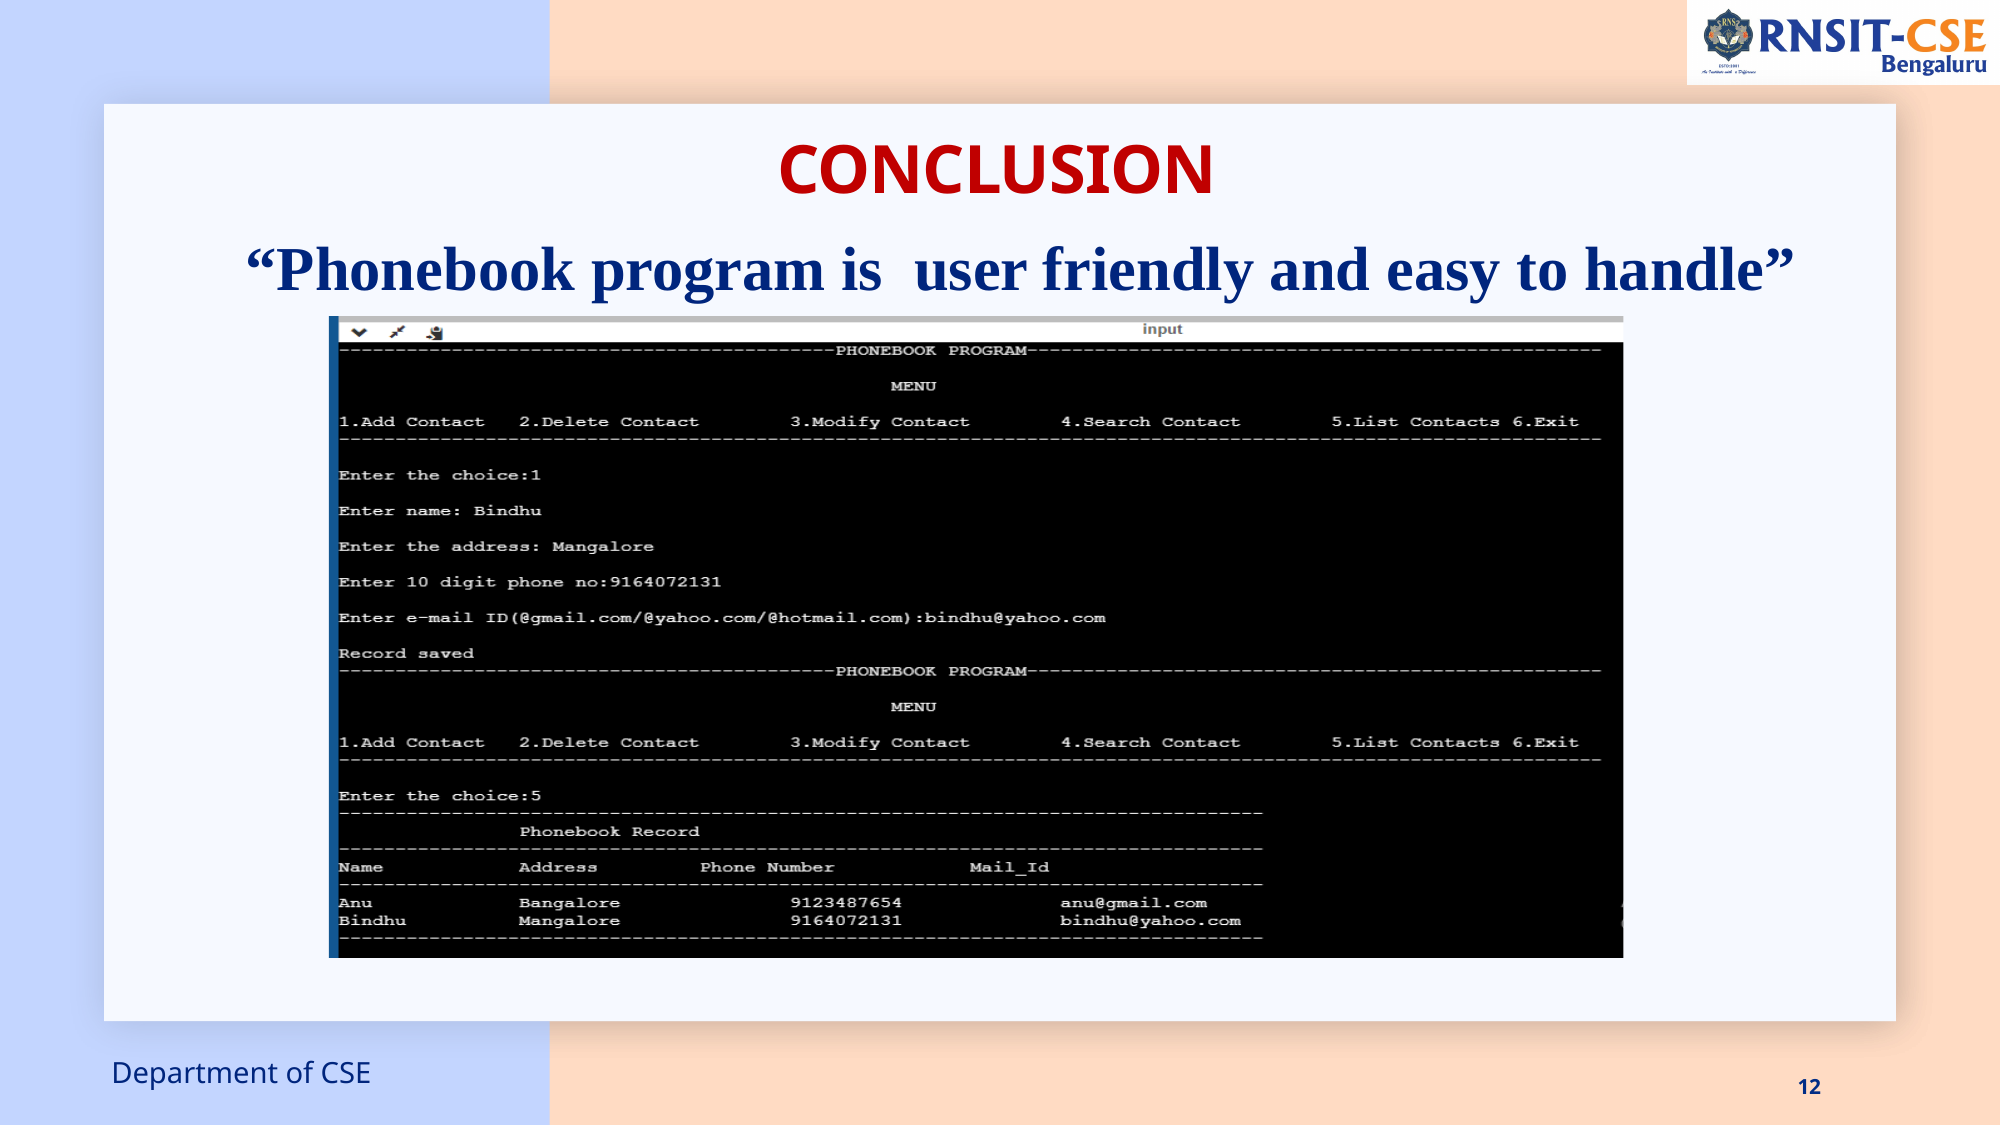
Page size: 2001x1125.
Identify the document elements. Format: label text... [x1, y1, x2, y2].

text_box Department of CSE [96, 1046, 387, 1097]
picture [328, 316, 1625, 958]
text_box “Phonebook program is user friendly and easy to handle” [230, 220, 1857, 386]
picture [1687, 0, 2000, 85]
slide_number 12 [1782, 1057, 1932, 1118]
title CONCLUSION [179, 124, 1830, 221]
